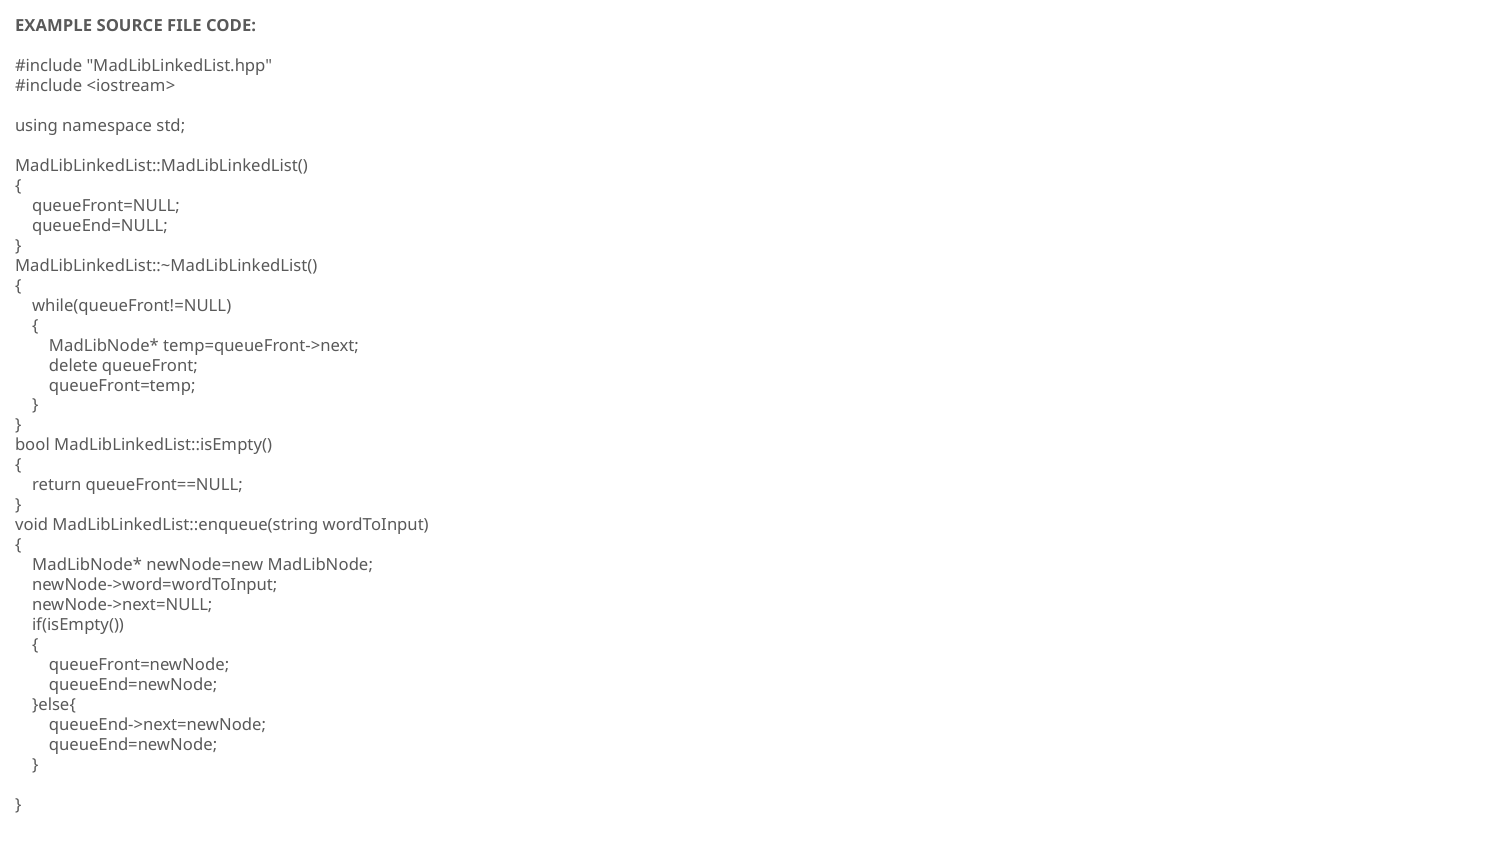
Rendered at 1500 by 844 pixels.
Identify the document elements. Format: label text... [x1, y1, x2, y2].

list EXAMPLE SOURCE FILE CODE: #include "MadLibLinkedList.hpp" #include <iostream> using namespace std; MadLibLinkedList::MadLibLinkedList() { queueFront=NULL; queueEnd=NULL; } MadLibLinkedList::~MadLibLinkedList() { while(queueFront!=NULL) { MadLibNode* temp=queueFront->next; delete queueFront; queueFront=temp; } } bool MadLibLinkedList::isEmpty() { return queueFront==NULL; } void MadLibLinkedList::enqueue(string wordToInput) { MadLibNode* newNode=new MadLibNode; newNode->word=wordToInput; newNode->next=NULL; if(isEmpty()) { queueFront=newNode; queueEnd=newNode; }else{ queueEnd->next=newNode; queueEnd=newNode; } } [0, 0, 1490, 836]
